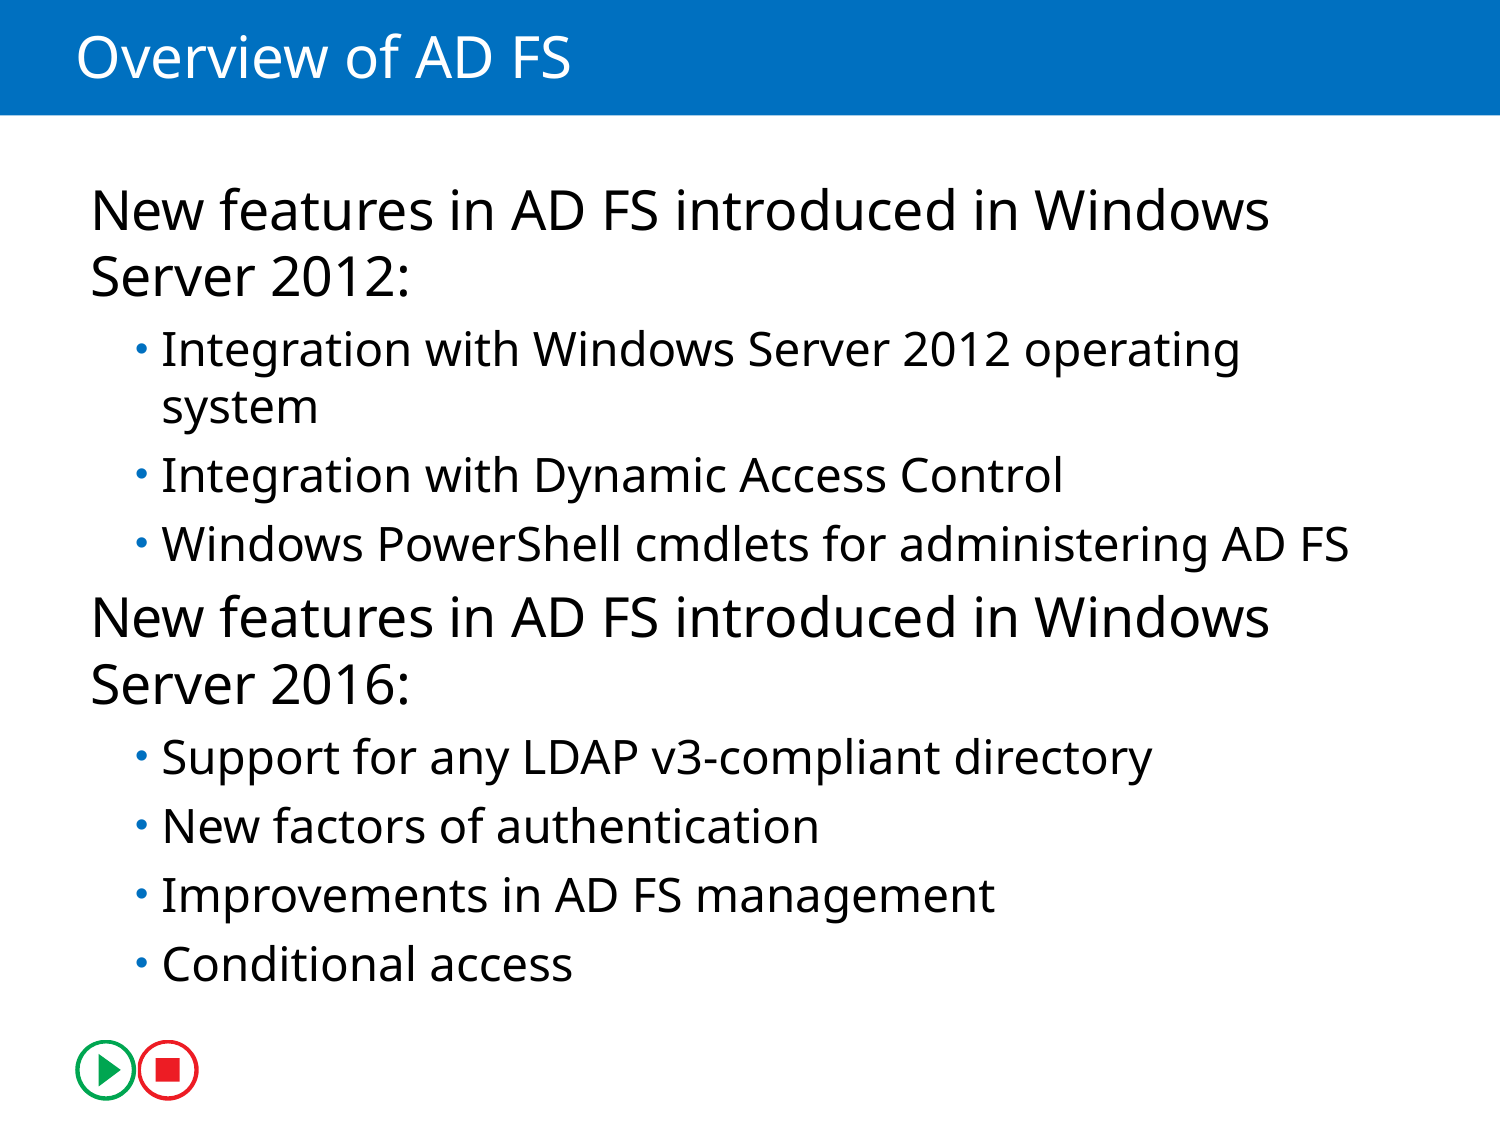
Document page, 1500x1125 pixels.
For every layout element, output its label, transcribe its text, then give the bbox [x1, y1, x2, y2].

picture [74, 1040, 199, 1102]
text_box New features in AD FS introduced in Windows Server 2012: Integration with Windows Server 2012 operating system Integration with Dynamic Access Control Windows PowerShell cmdlets for administering AD FS New features in AD FS introduced in Windows Server 2016: Support for any LDAP v3-compliant directory New factors of authentication Improvements in AD FS management Conditional access [75, 167, 1408, 1012]
title Overview of AD FS [75, 0, 1351, 122]
